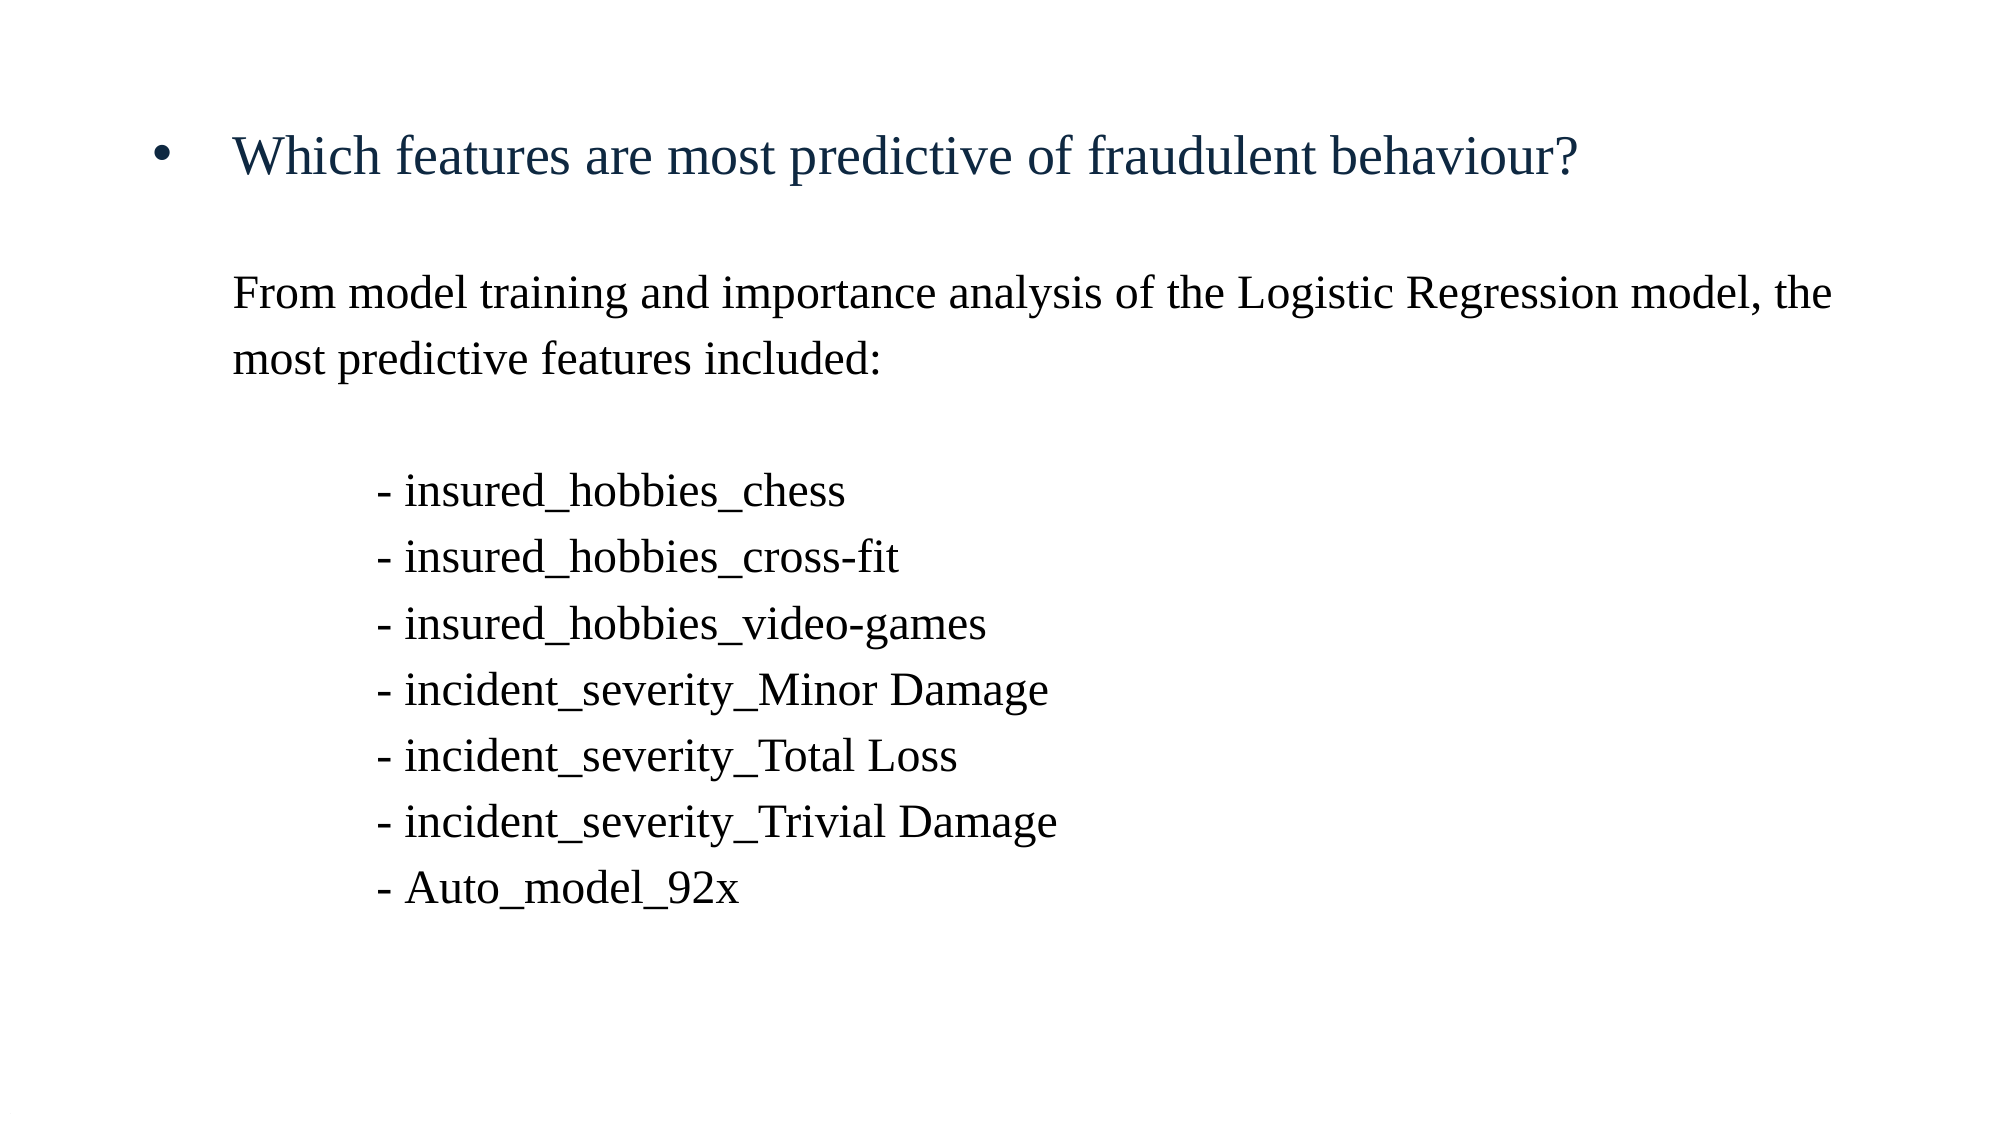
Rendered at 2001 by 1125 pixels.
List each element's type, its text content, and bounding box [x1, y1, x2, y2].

title Which features are most predictive of fraudulent behaviour? From model training and importance analysis of the Logistic Regression model, the most predictive features included: - insured_hobbies_chess - insured_hobbies_cross-fit - insured_hobbies_video-games - incident_severity_Minor Damage - incident_severity_Total Loss - incident_severity_Trivial Damage - Auto_model_92x [137, 96, 1863, 979]
